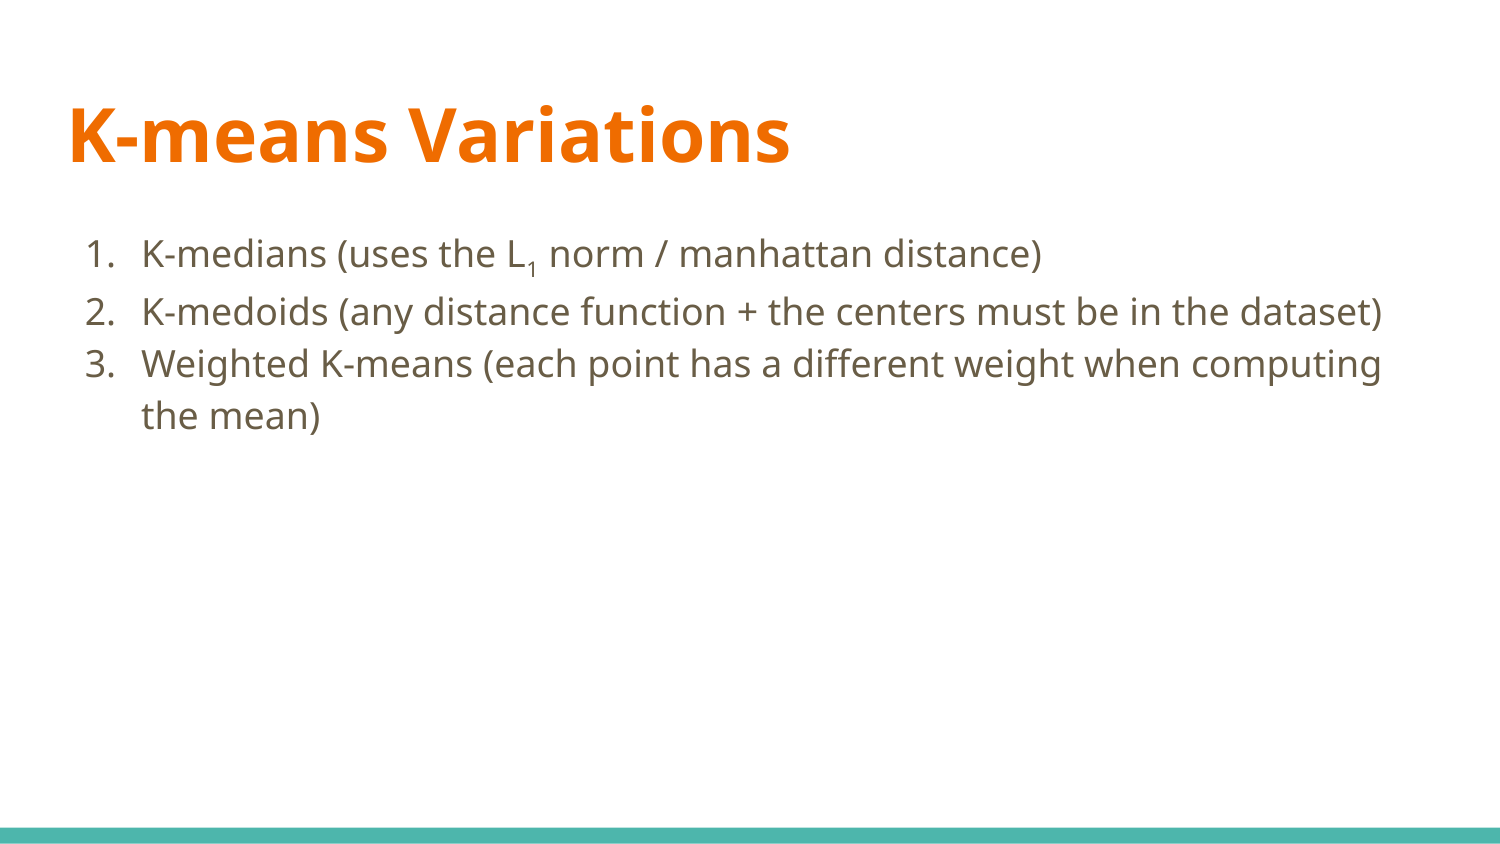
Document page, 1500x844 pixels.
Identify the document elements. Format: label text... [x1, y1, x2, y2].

list K-medians (uses the L1 norm / manhattan distance) K-medoids (any distance function + the centers must be in the dataset) Weighted K-means (each point has a different weight when computing the mean) [51, 207, 1449, 750]
title K-means Variations [51, 72, 1449, 189]
